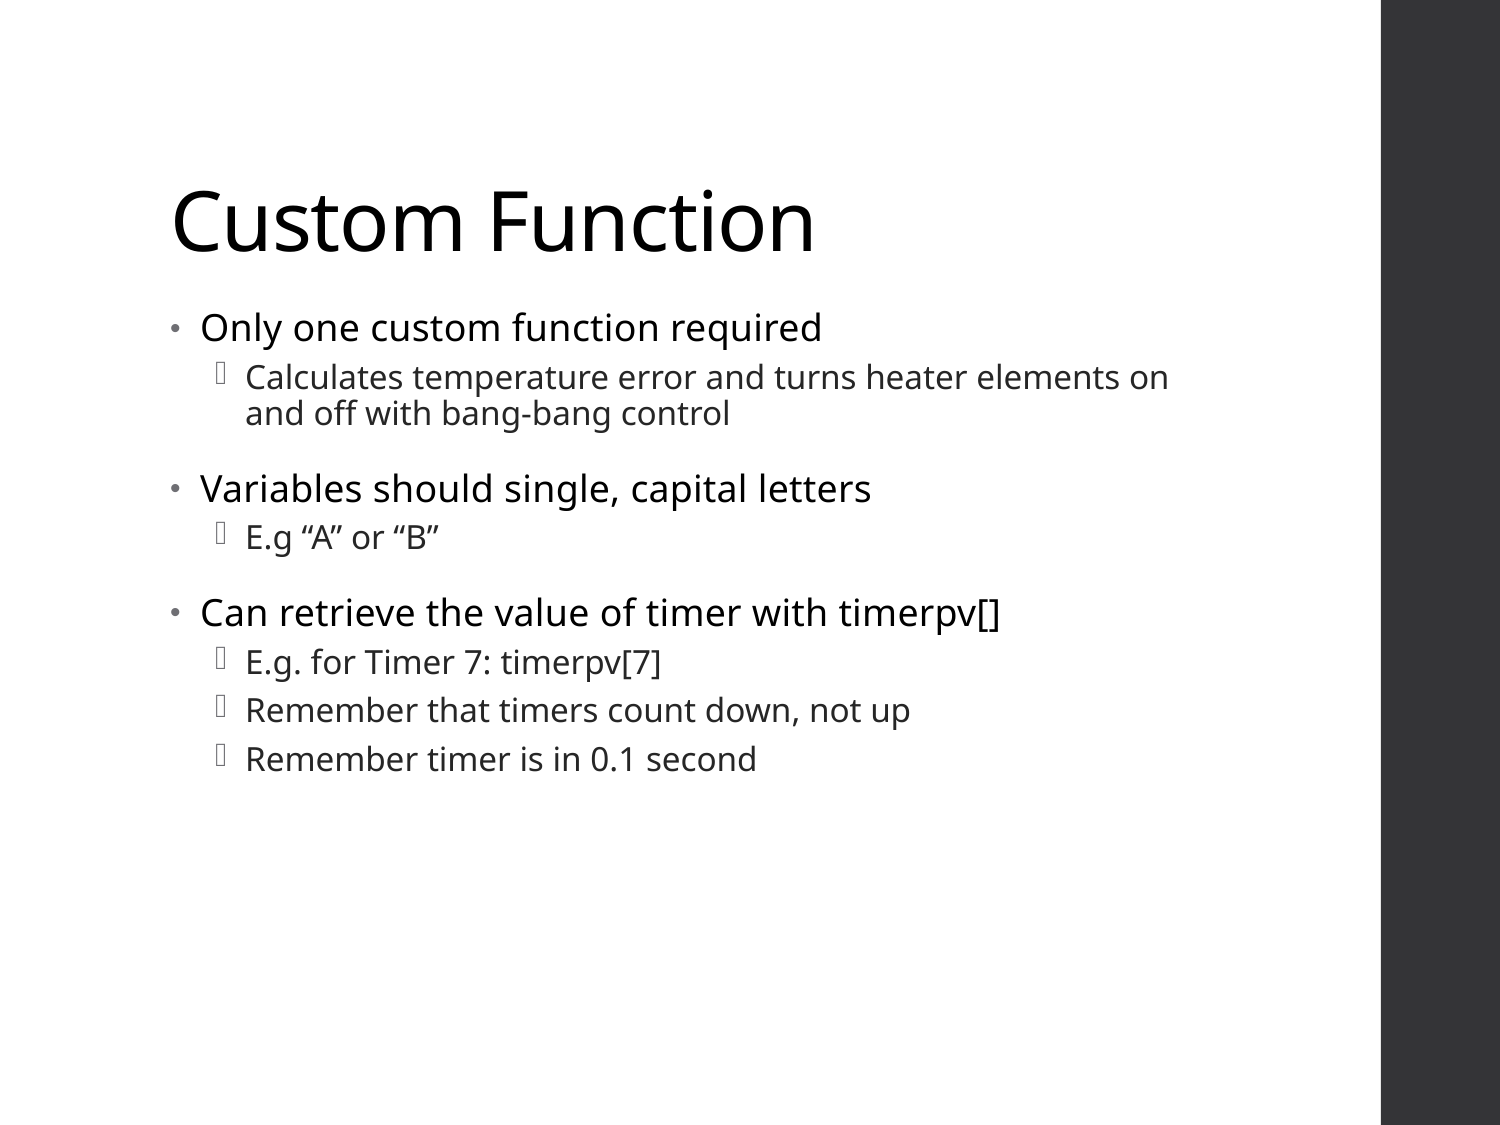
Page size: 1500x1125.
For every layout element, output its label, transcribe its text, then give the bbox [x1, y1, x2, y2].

title Custom Function [155, 60, 1348, 278]
list Only one custom function required Calculates temperature error and turns heater elements on and off with bang-bang control Variables should single, capital letters E.g “A” or “B” Can retrieve the value of timer with timerpv[] E.g. for Timer 7: timerpv[7] Remember that timers count down, not up Remember timer is in 0.1 second [155, 299, 1213, 1014]
